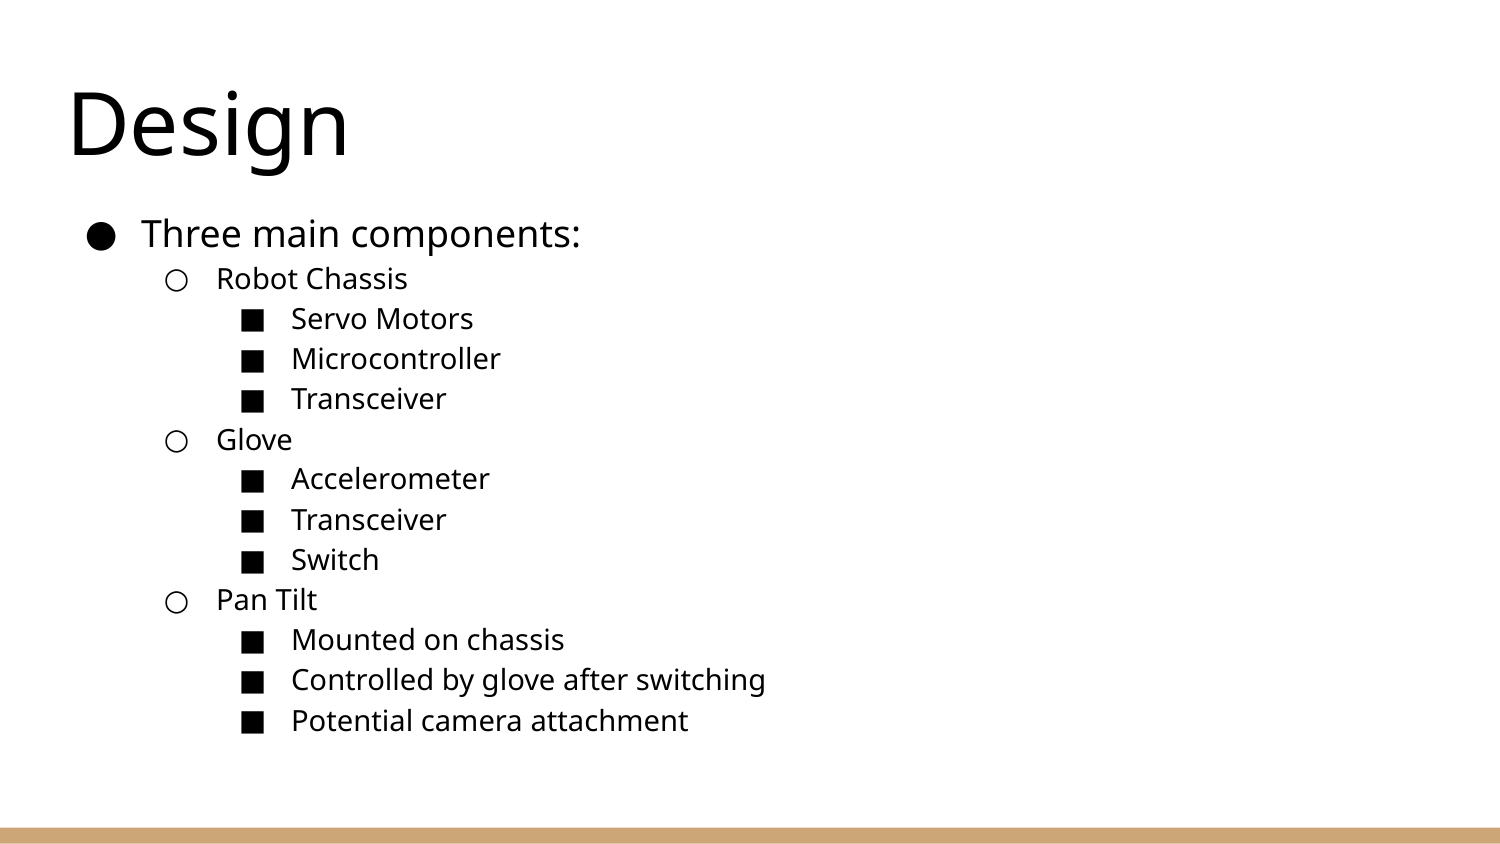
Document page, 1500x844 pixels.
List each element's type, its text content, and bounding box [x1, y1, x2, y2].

title Design [51, 51, 1449, 188]
list Three main components: Robot Chassis Servo Motors Microcontroller Transceiver Glove Accelerometer Transceiver Switch Pan Tilt Mounted on chassis Controlled by glove after switching Potential camera attachment [51, 188, 1449, 739]
